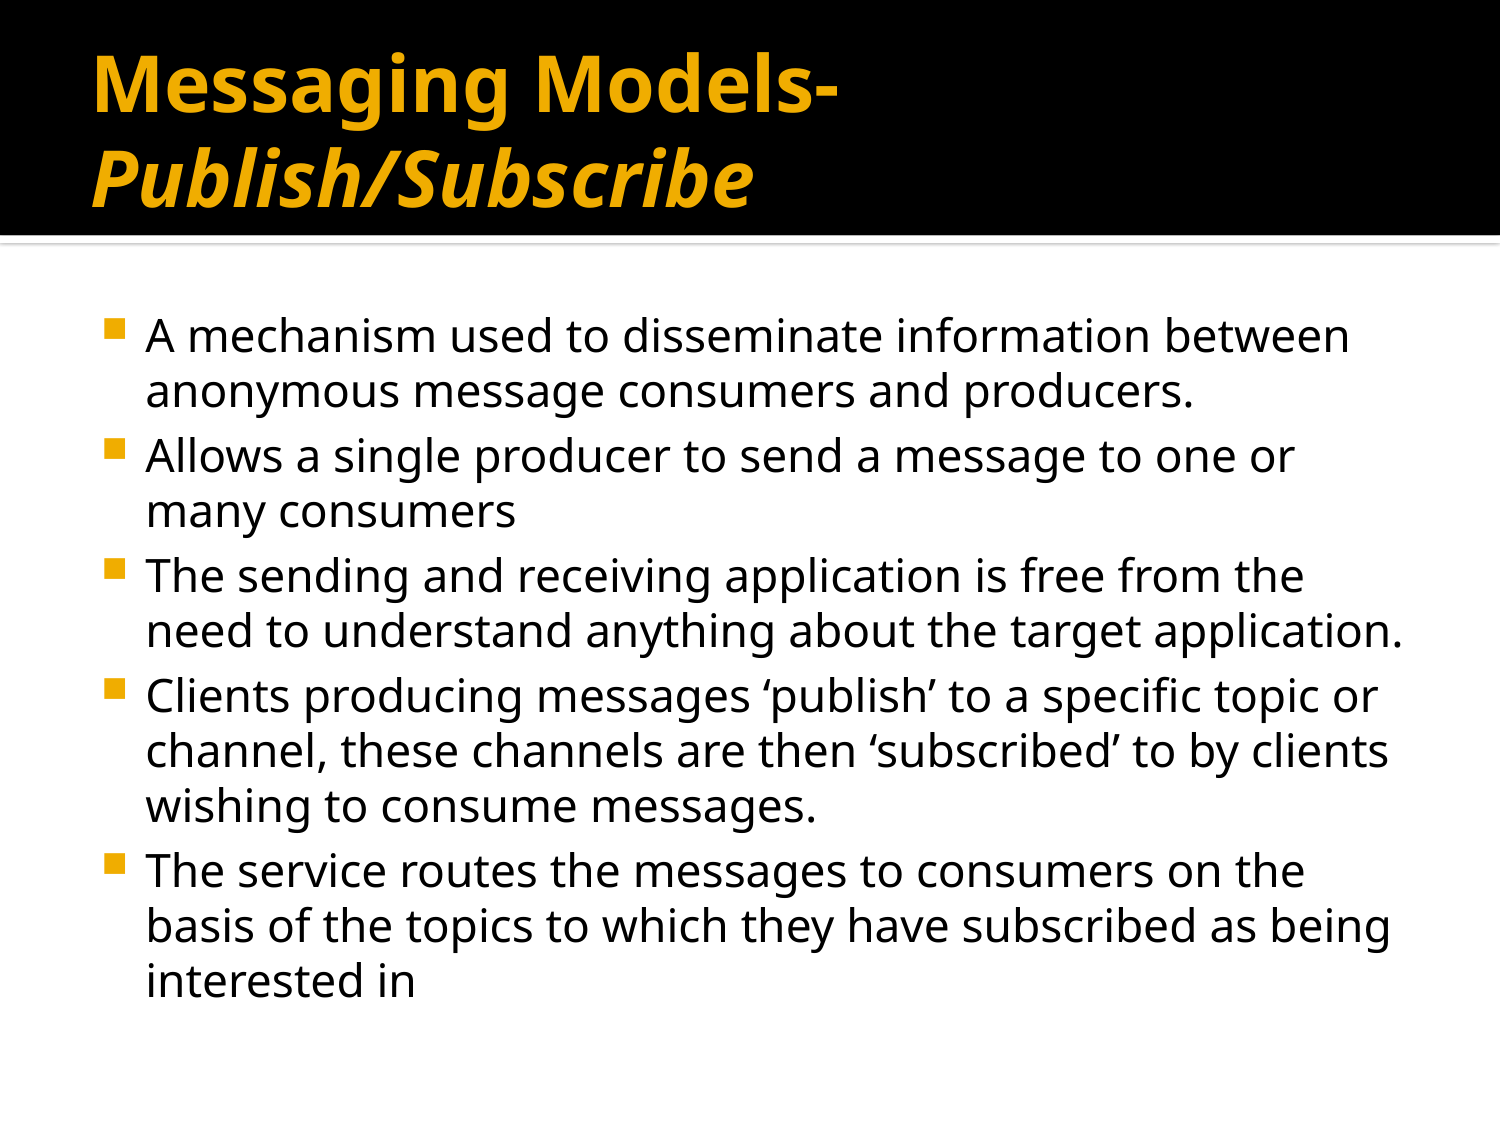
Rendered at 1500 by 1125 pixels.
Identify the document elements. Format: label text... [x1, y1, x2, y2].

list A mechanism used to disseminate information between anonymous message consumers and producers. Allows a single producer to send a message to one or many consumers The sending and receiving application is free from the need to understand anything about the target application. Clients producing messages ‘publish’ to a specific topic or channel, these channels are then ‘subscribed’ to by clients wishing to consume messages. The service routes the messages to consumers on the basis of the topics to which they have subscribed as being interested in [75, 291, 1425, 1050]
title Messaging Models- Publish/Subscribe [75, 25, 1425, 231]
